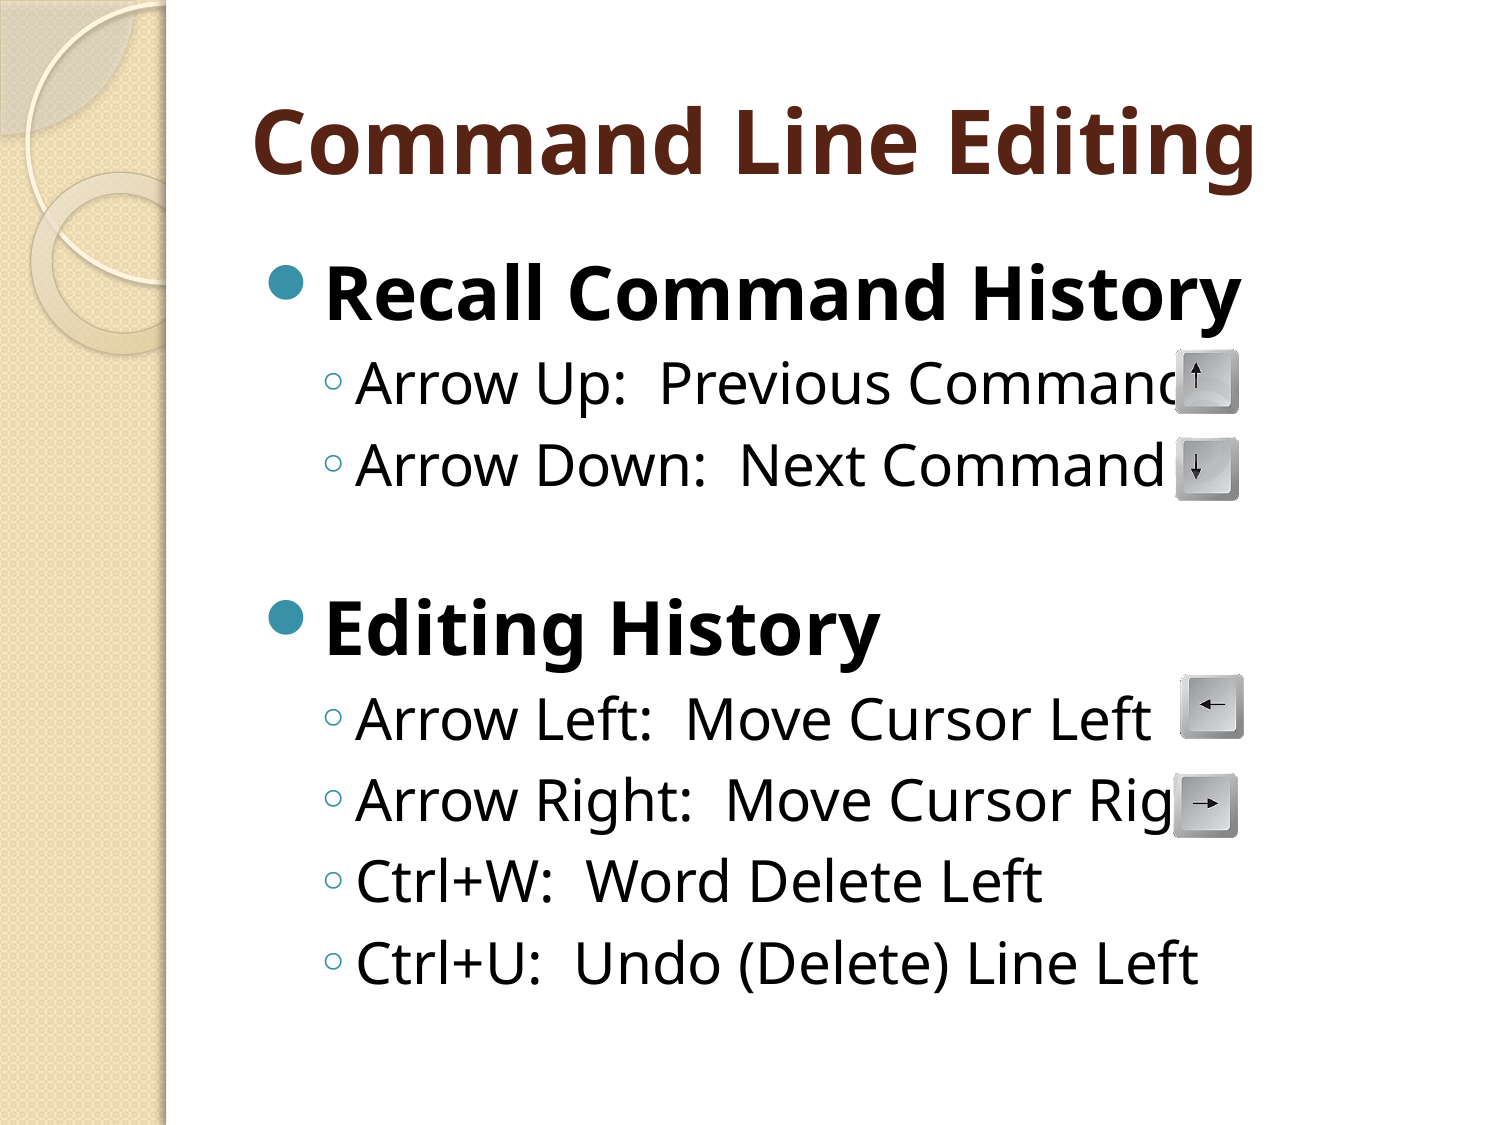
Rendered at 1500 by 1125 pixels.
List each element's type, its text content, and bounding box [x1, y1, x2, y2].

picture [1174, 437, 1239, 502]
picture [1179, 674, 1244, 739]
list Recall Command History Arrow Up: Previous Command Arrow Down: Next Command Editing History Arrow Left: Move Cursor Left Arrow Right: Move Cursor Right Ctrl+W: Word Delete Left Ctrl+U: Undo (Delete) Line Left [235, 237, 1466, 1025]
picture [1173, 773, 1238, 838]
title Command Line Editing [235, 45, 1466, 233]
picture [1174, 349, 1239, 414]
